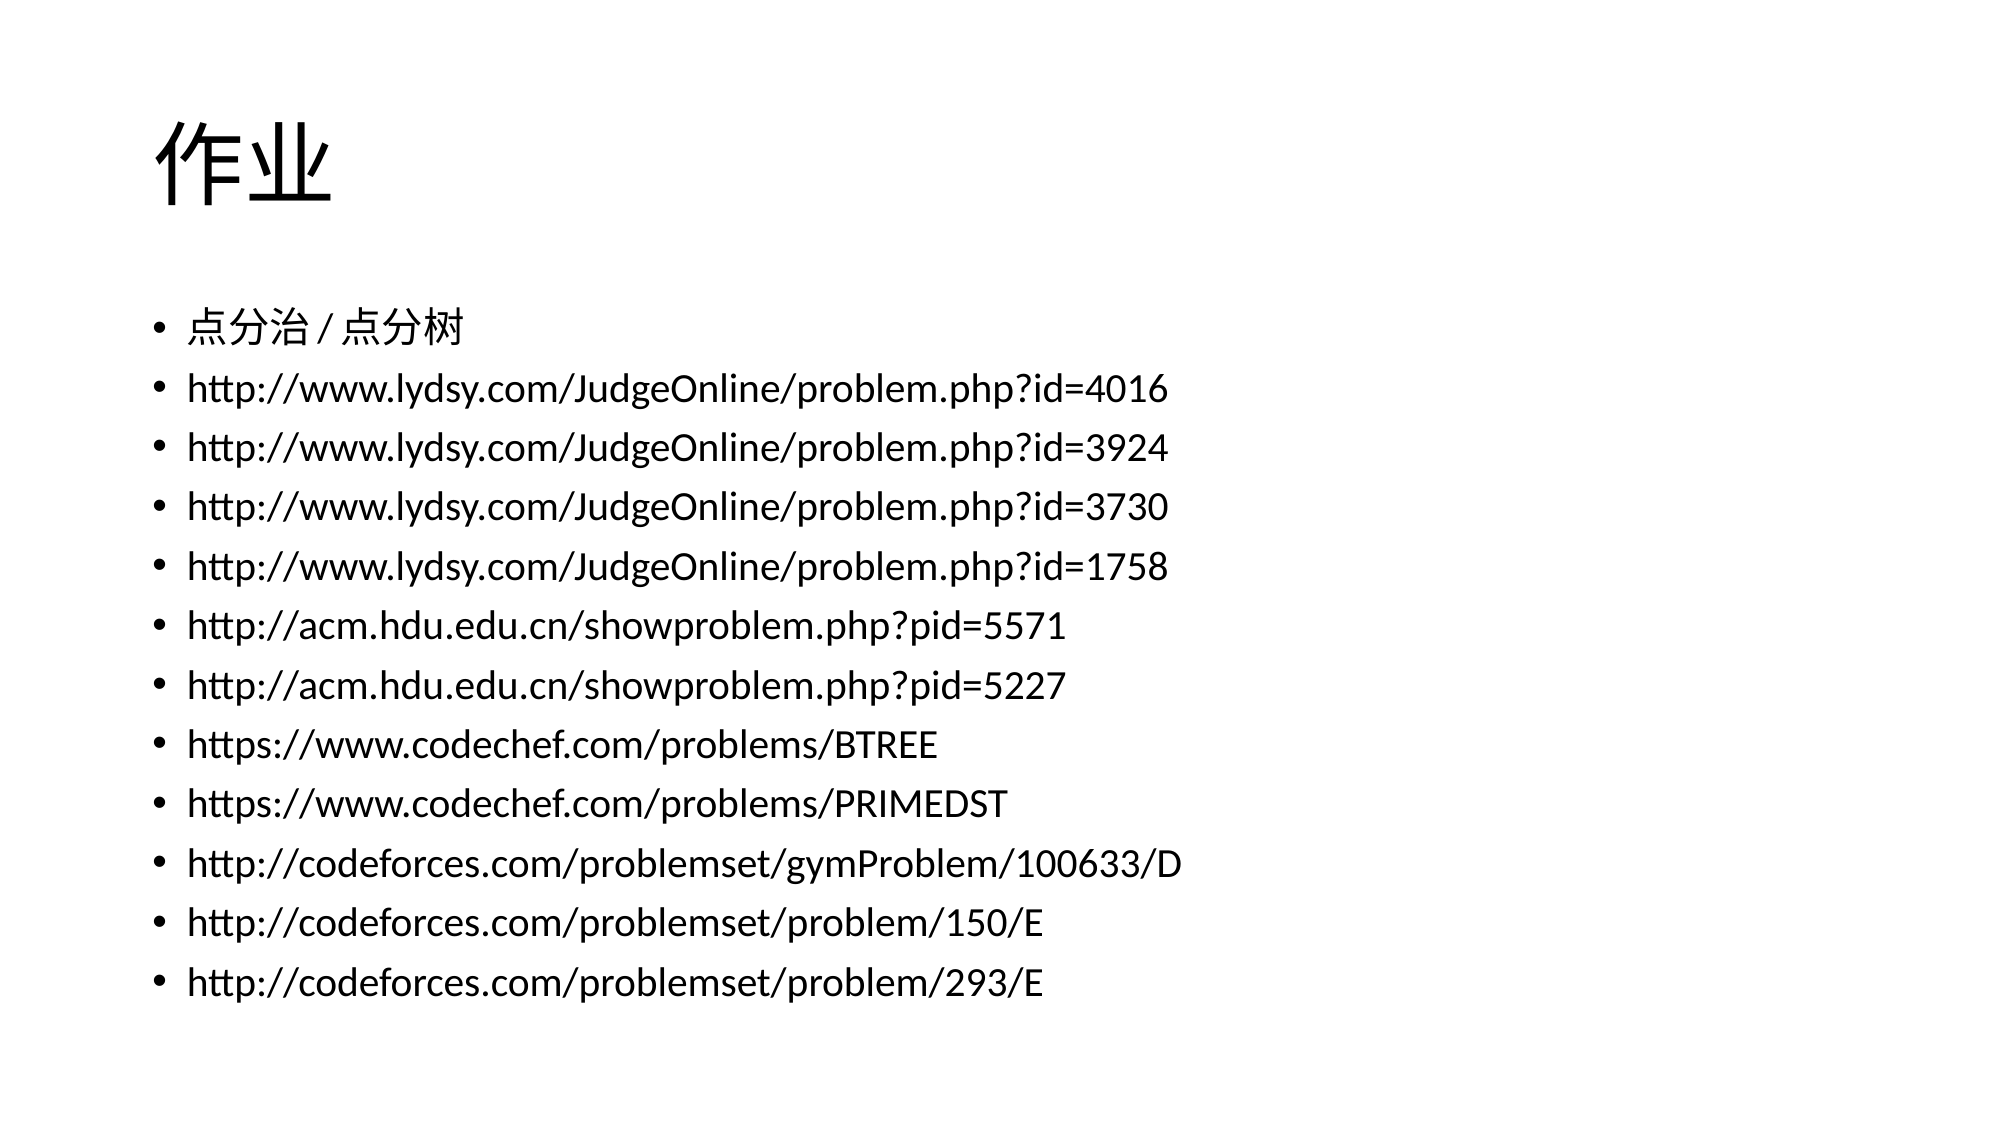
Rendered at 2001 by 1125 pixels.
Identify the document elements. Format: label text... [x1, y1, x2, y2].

list 点分治/点分树 http://www.lydsy.com/JudgeOnline/problem.php?id=4016 http://www.lydsy.com/JudgeOnline/problem.php?id=3924 http://www.lydsy.com/JudgeOnline/problem.php?id=3730 http://www.lydsy.com/JudgeOnline/problem.php?id=1758 http://acm.hdu.edu.cn/showproblem.php?pid=5571 http://acm.hdu.edu.cn/showproblem.php?pid=5227 https://www.codechef.com/problems/BTREE https://www.codechef.com/problems/PRIMEDST http://codeforces.com/problemset/gymProblem/100633/D http://codeforces.com/problemset/problem/150/E http://codeforces.com/problemset/problem/293/E [137, 299, 1863, 1014]
title 作业 [137, 59, 1863, 278]
